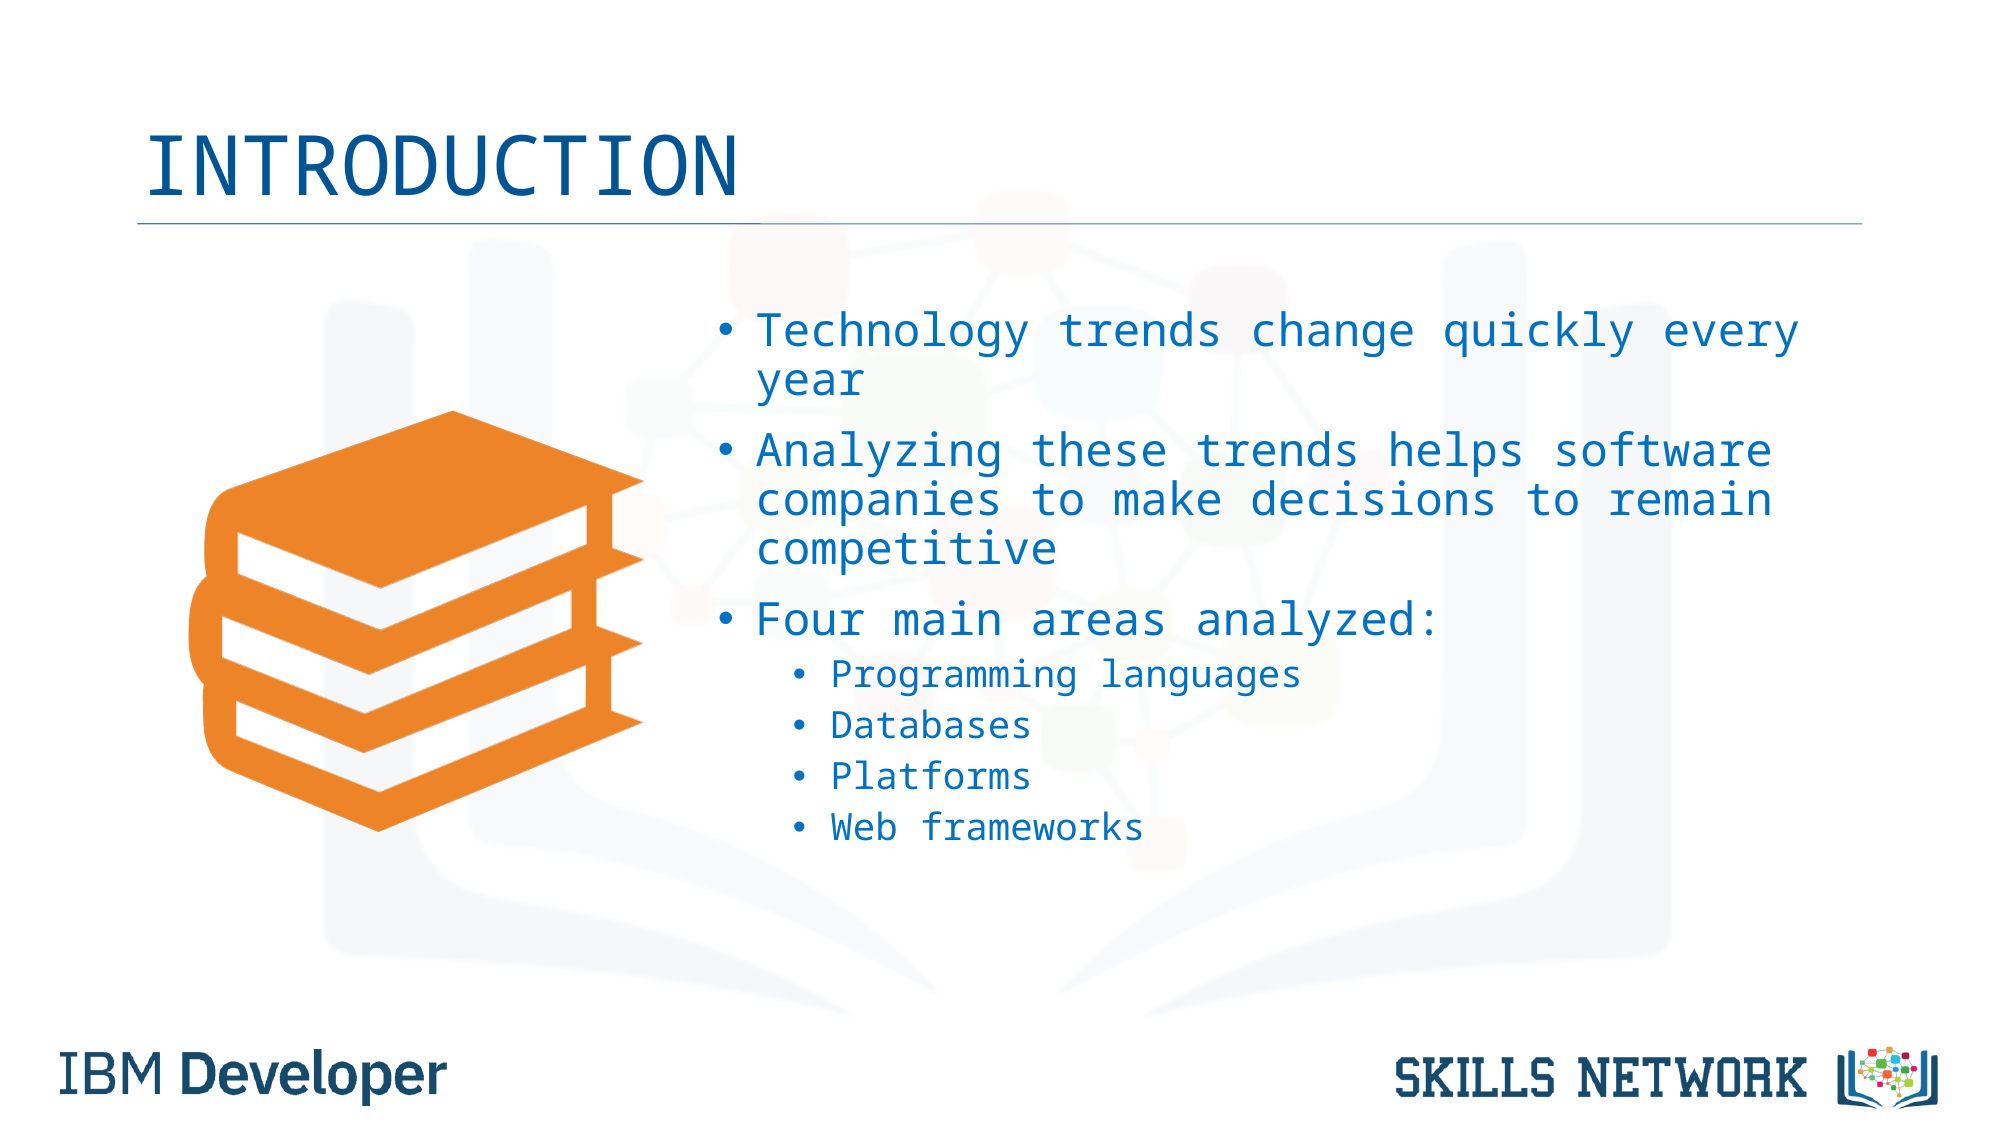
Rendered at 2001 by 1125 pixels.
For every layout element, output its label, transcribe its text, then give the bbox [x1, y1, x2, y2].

picture [1390, 1045, 1945, 1111]
picture [163, 370, 665, 872]
picture [55, 1045, 459, 1108]
title INTRODUCTION [126, 59, 1381, 278]
text_box Technology trends change quickly every year Analyzing these trends helps software companies to make decisions to remain competitive Four main areas analyzed: Programming languages Databases Platforms Web frameworks [702, 299, 1863, 1014]
